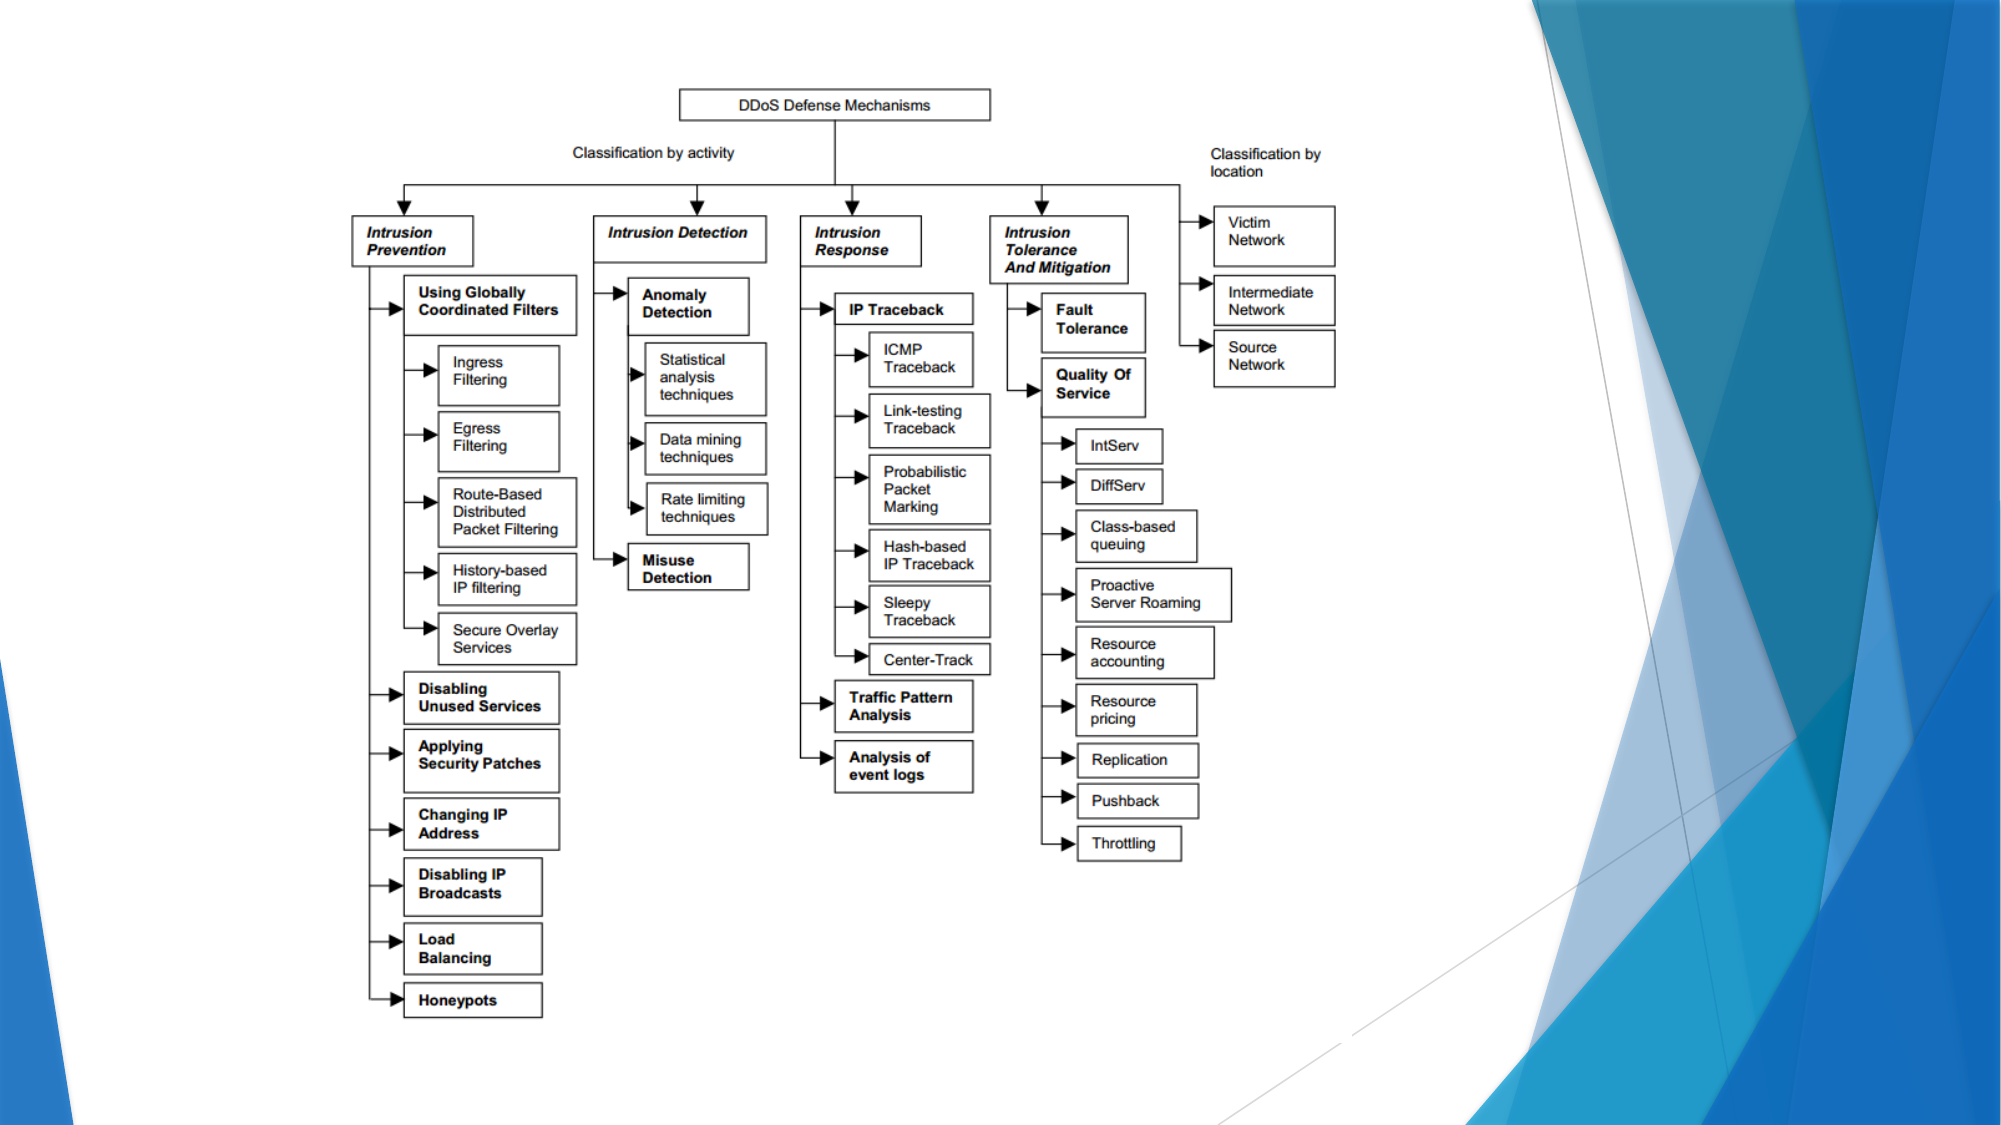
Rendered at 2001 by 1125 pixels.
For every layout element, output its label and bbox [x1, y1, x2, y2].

list [303, 81, 1353, 1044]
